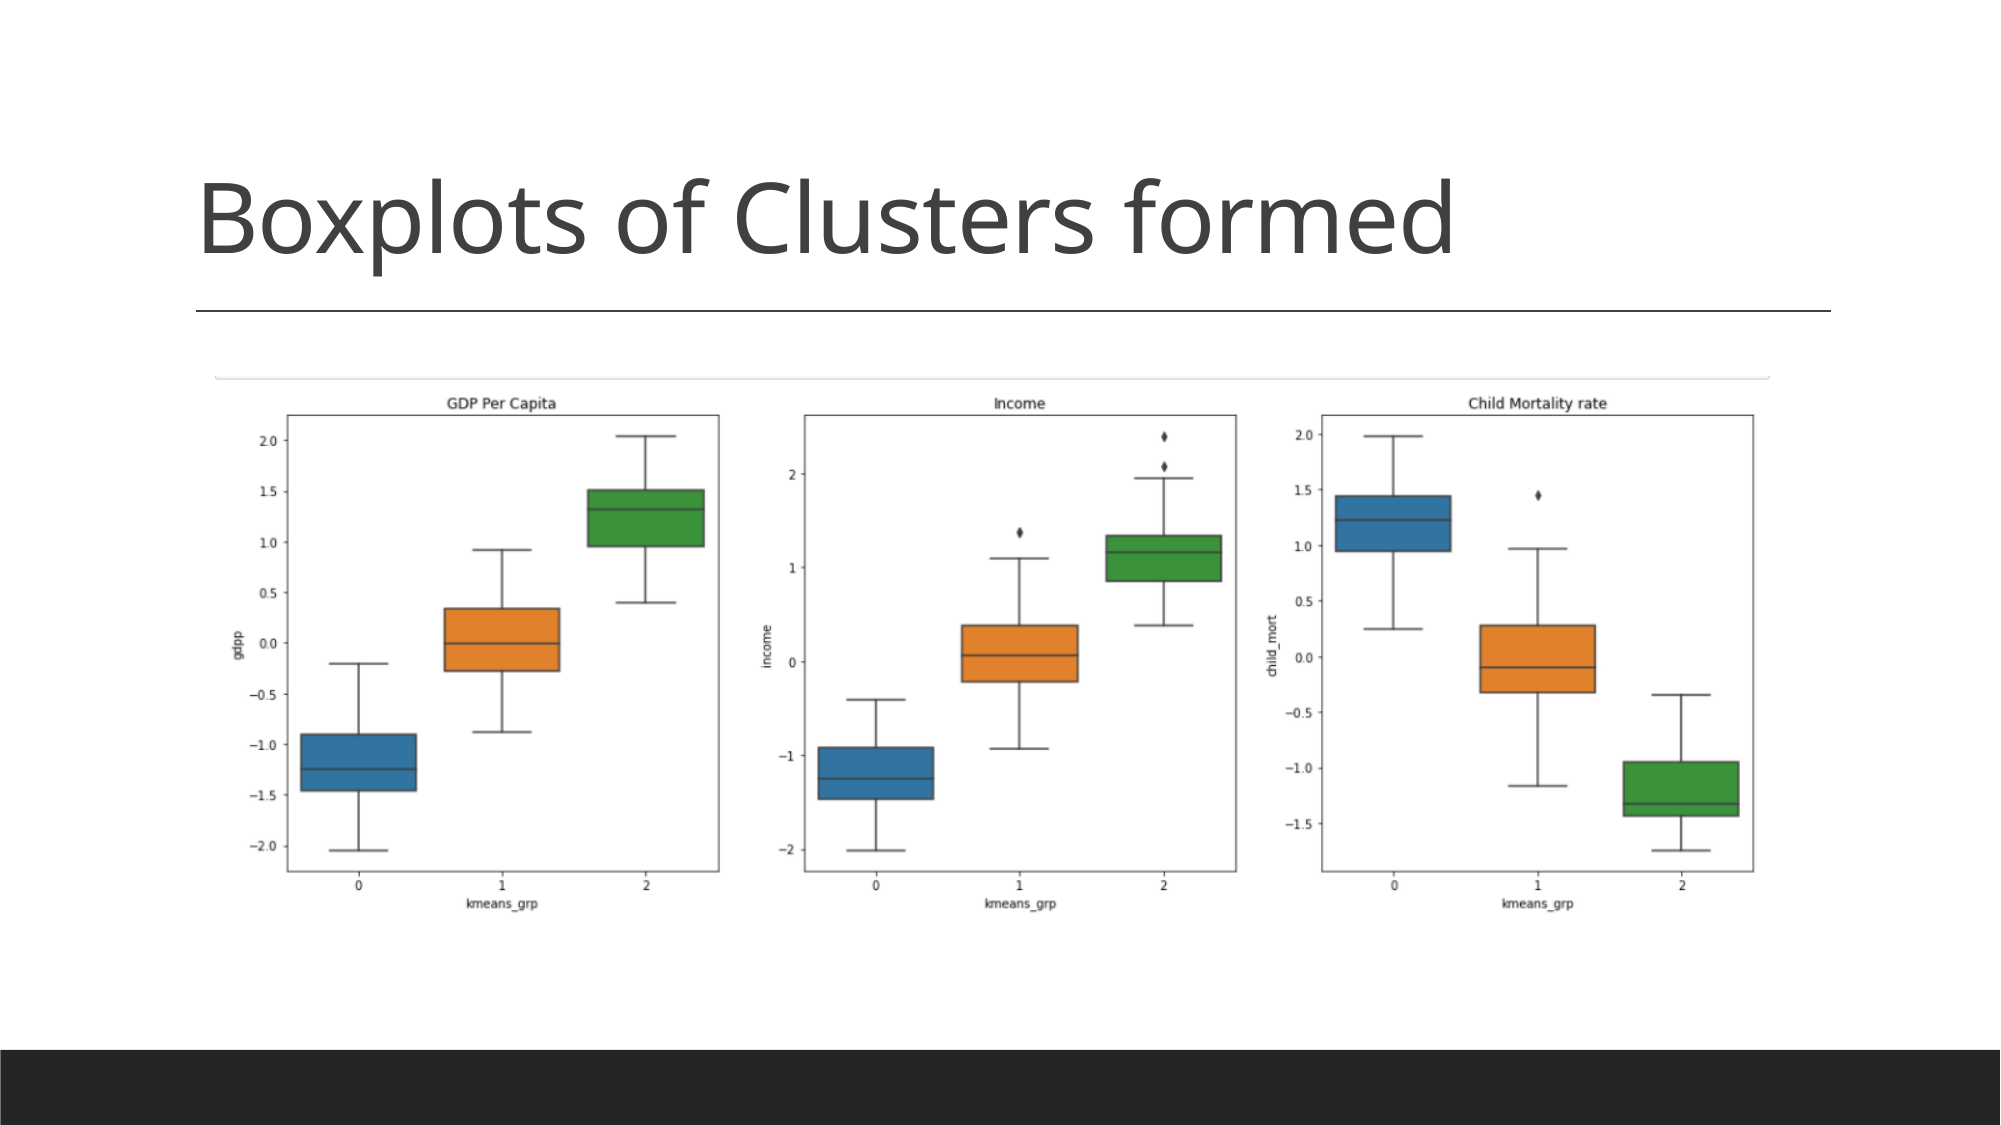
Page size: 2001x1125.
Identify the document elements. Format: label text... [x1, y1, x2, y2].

title Boxplots of Clusters formed [192, 153, 1501, 344]
text_box [215, 376, 1770, 914]
